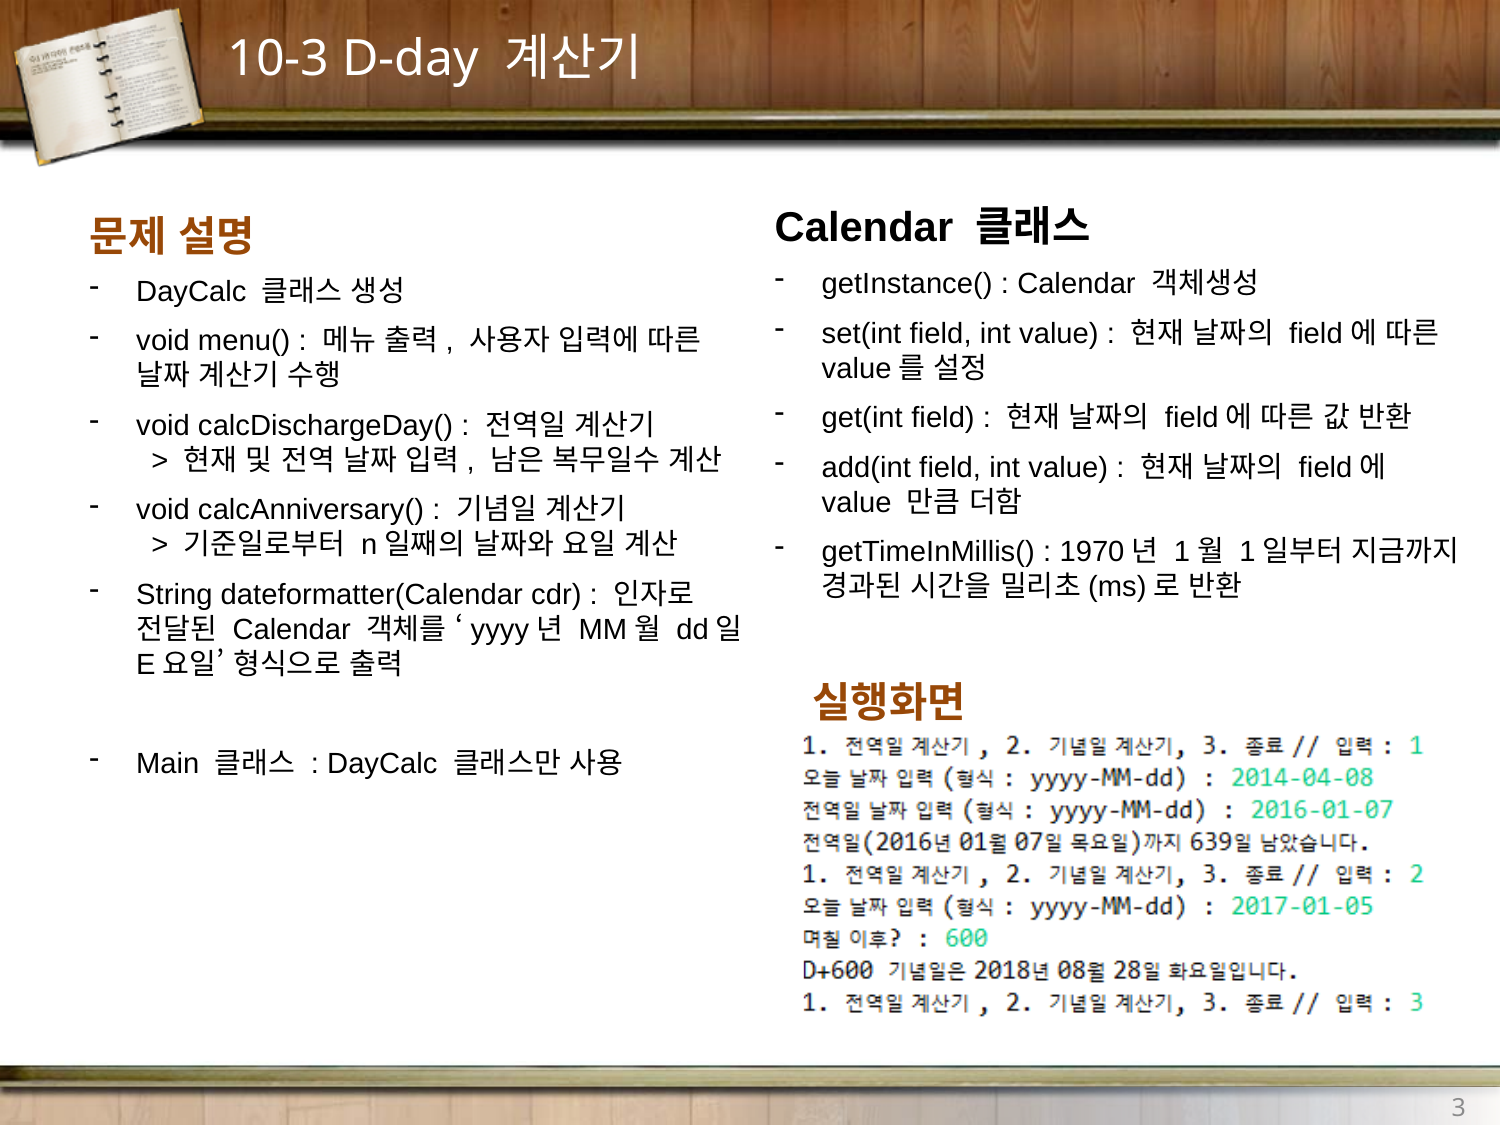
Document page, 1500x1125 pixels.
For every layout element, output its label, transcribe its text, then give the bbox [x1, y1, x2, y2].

text_box 실행화면 [797, 653, 1041, 732]
picture [0, 0, 1500, 1125]
list 10-3 D-day 계산기 [212, 24, 1482, 94]
text_box DayCalc 클래스 생성 void menu() : 메뉴 출력, 사용자 입력에 따른 날짜 계산기 수행 void calcDischargeDay() : 전역일 계산기 > 현재 및 전역 날짜 입력, 남은 복무일수 계산 void calcAnniversary() : 기념일 계산기 > 기준일로부터 n일째의 날짜와 요일 계산 String dateformatter(Calendar cdr) : 인자로 전달된 Calendar 객체를 ‘yyyy년 MM월 dd일 E요일’ 형식으로 출력 Main 클래스 : DayCalc 클래스만 사용 [74, 264, 772, 787]
text_box 문제 설명 [74, 187, 351, 264]
slide_number 3 [1130, 1087, 1481, 1125]
text_box Calendar 클래스 getInstance() : Calendar 객체생성 set(int field, int value) : 현재 날짜의 field에 따른 value를 설정 get(int field) : 현재 날짜의 field에 따른 값 반환 add(int field, int value) : 현재 날짜의 field에 value 만큼 더함 getTimeInMillis() : 1970년 1월 1일부터 지금까지 경과된 시간을 밀리초(ms)로 반환 [759, 192, 1483, 610]
